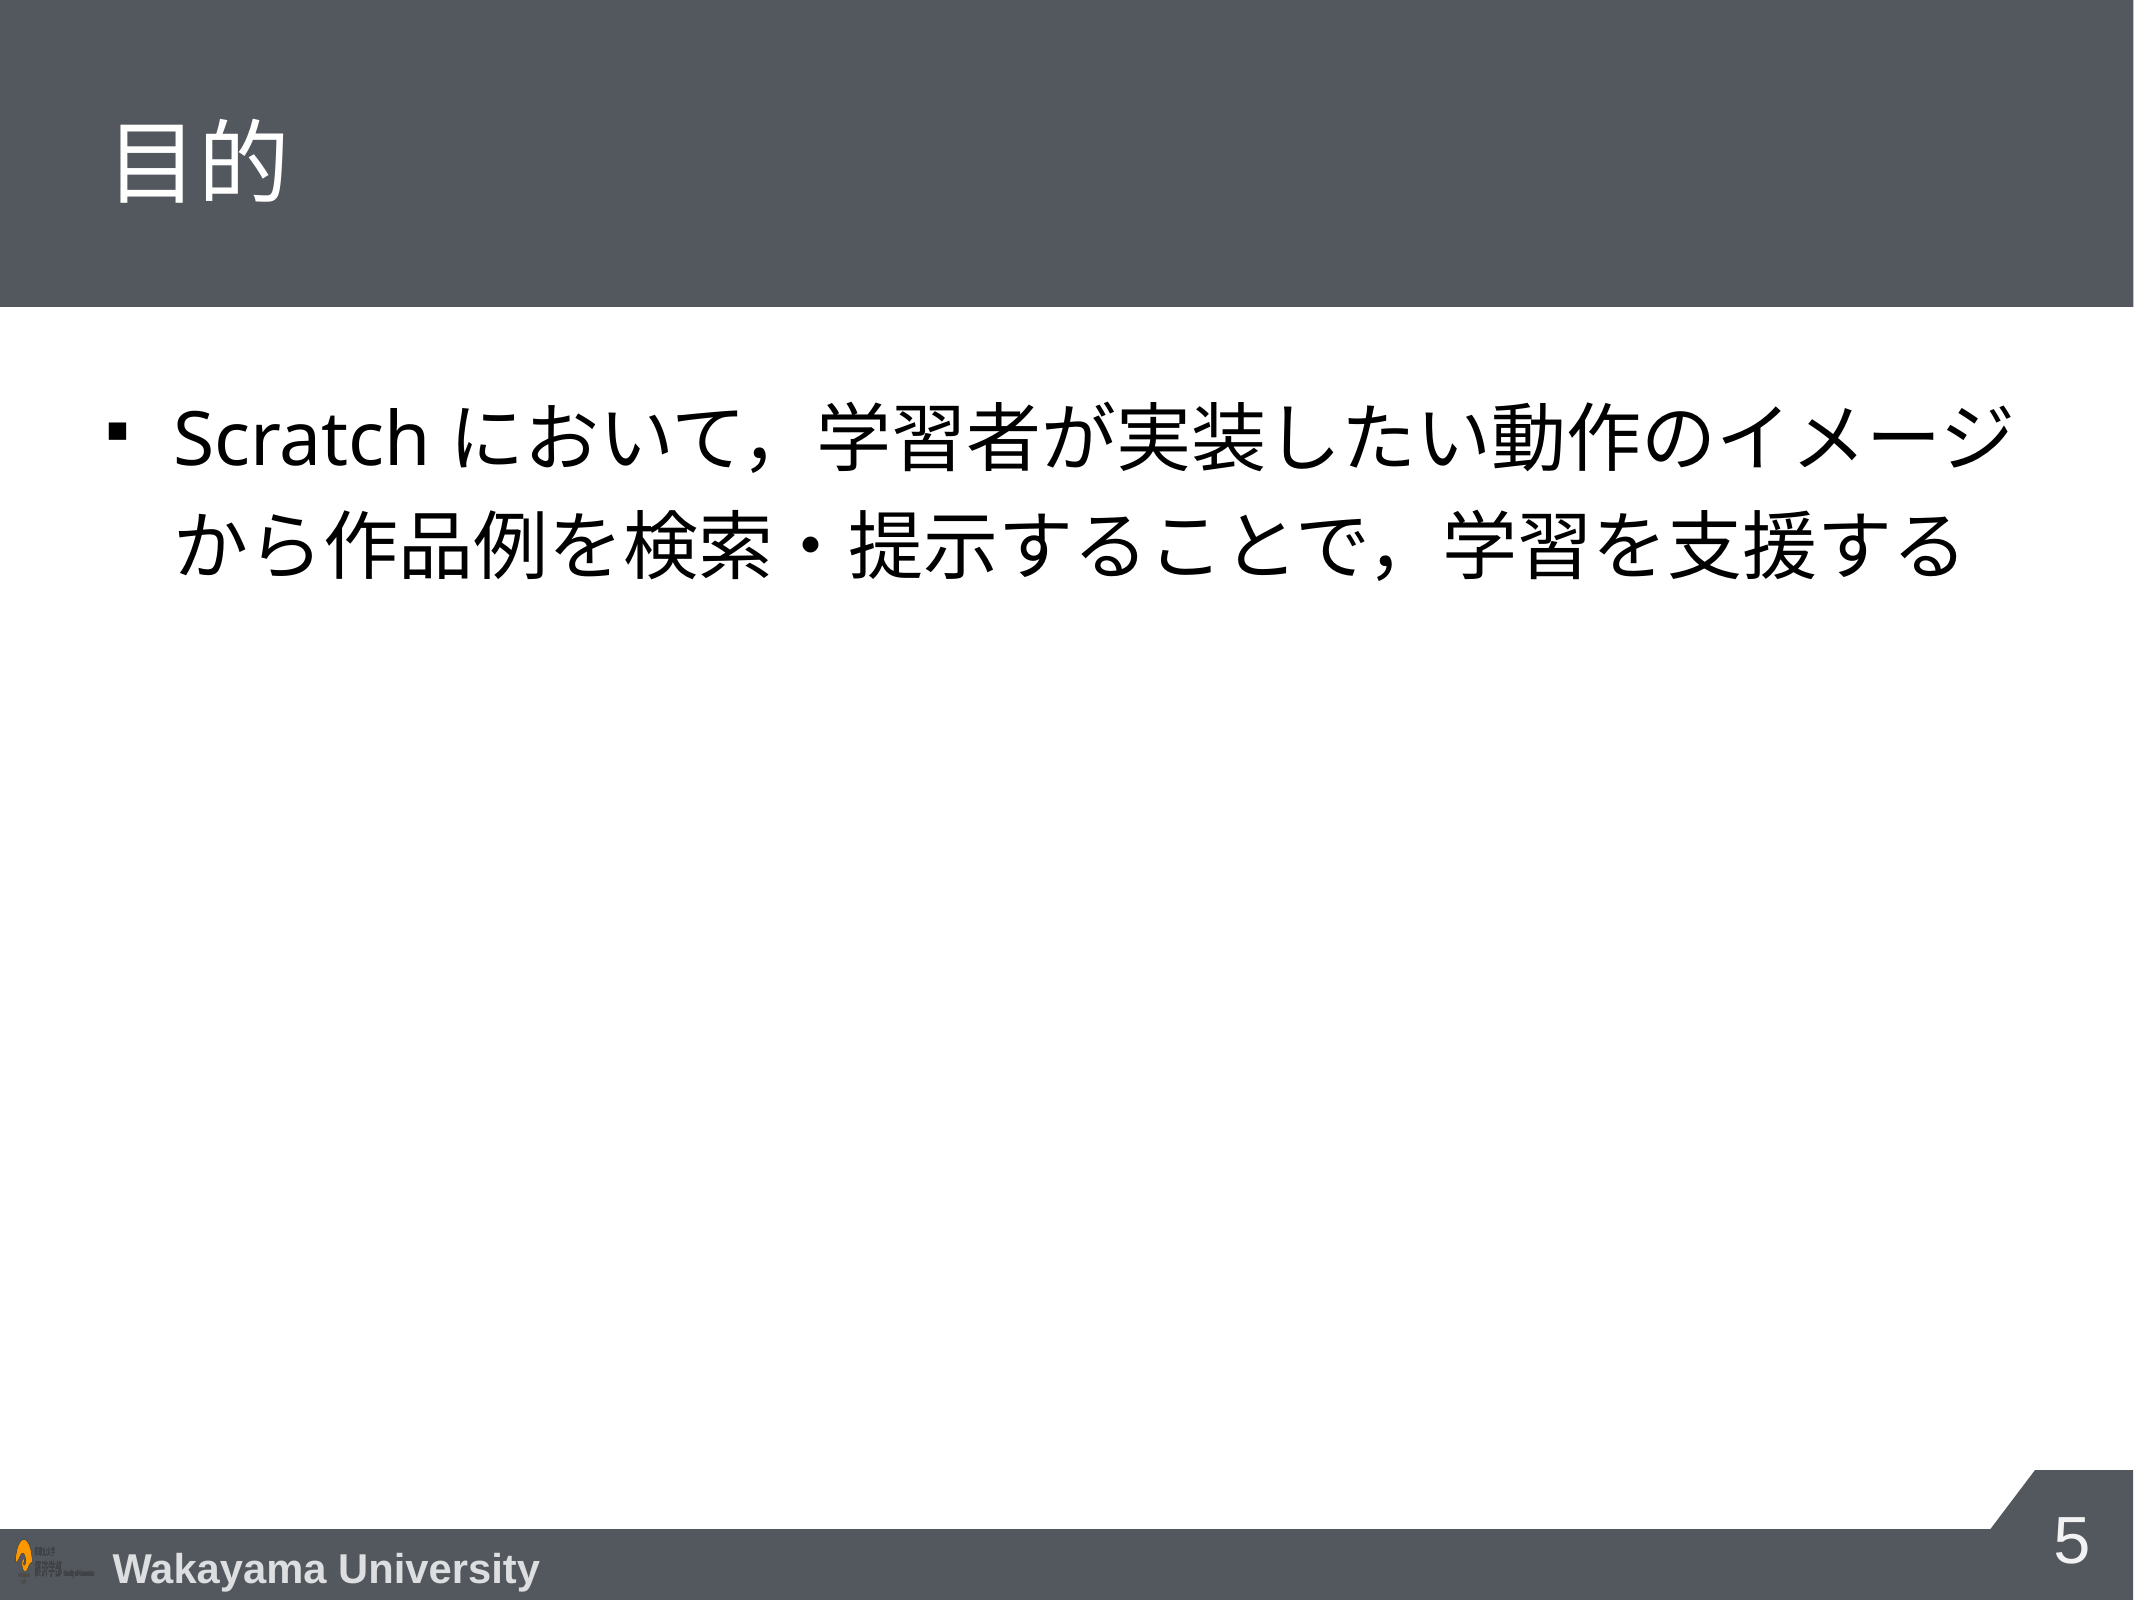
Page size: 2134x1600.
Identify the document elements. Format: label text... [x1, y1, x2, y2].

list Scratchにおいて，学習者が実装したい動作のイメージから作品例を検索・提示することで，学習を支援する [97, 363, 2036, 1471]
title 目的 [97, 5, 2036, 303]
picture [14, 1535, 95, 1589]
slide_number 5 [2021, 1487, 2122, 1587]
